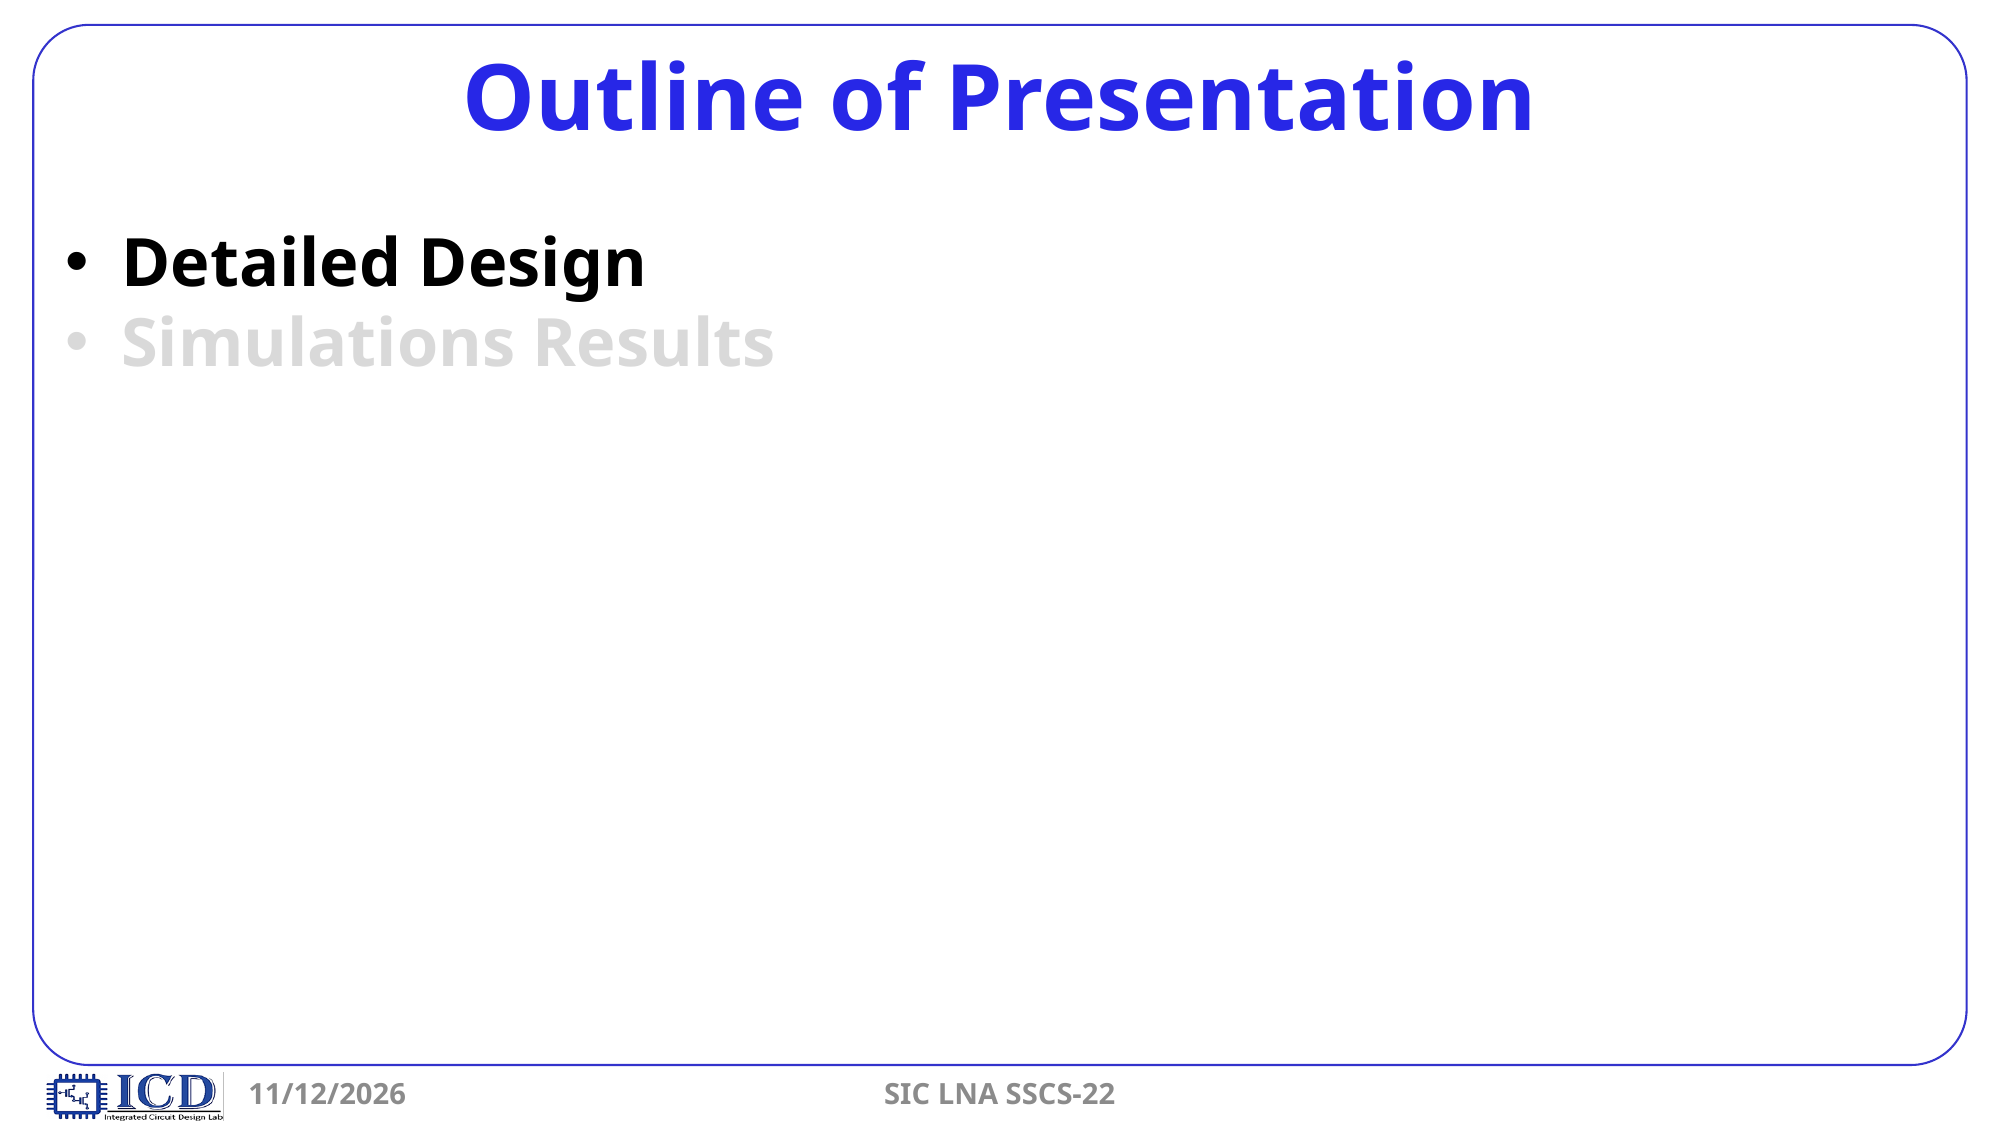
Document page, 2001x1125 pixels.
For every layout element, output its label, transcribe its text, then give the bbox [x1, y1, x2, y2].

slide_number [233, 1065, 567, 1125]
title Outline of Presentation [33, 0, 1967, 188]
picture [33, 1067, 233, 1125]
list Detailed Design Simulations Results [50, 212, 1950, 1038]
footer SIC LNA SSCS-22 [683, 1065, 1317, 1125]
